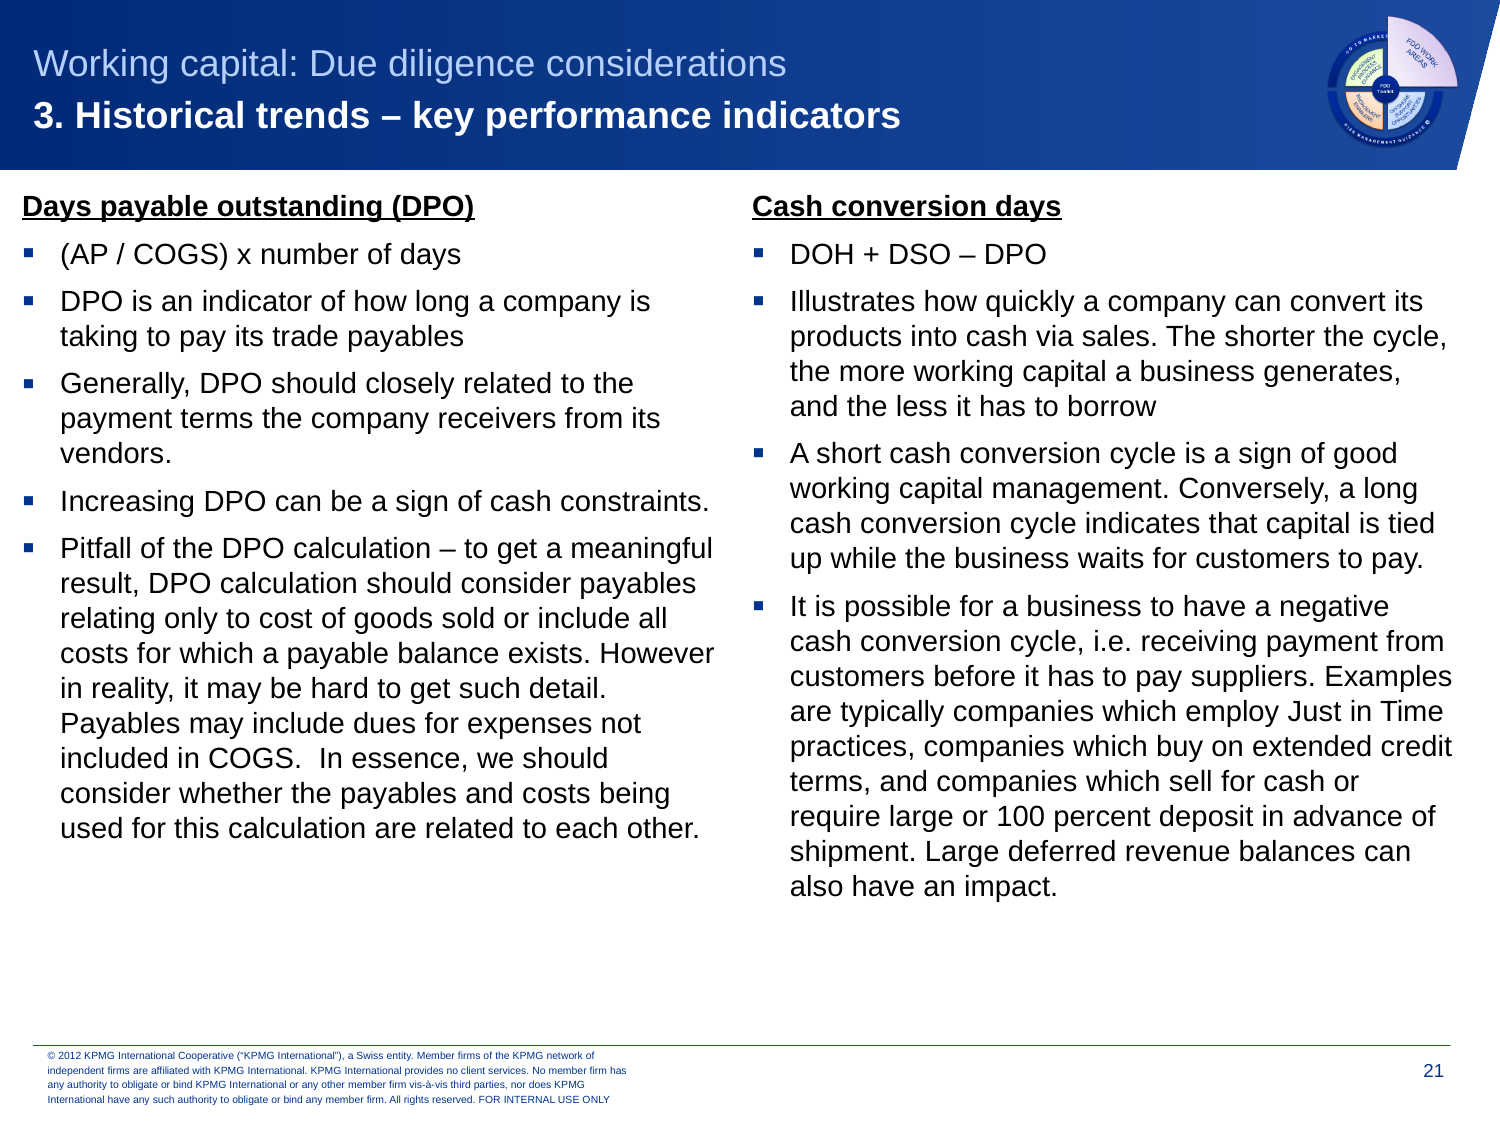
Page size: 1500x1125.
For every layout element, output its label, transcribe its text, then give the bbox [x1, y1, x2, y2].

picture [1324, 14, 1461, 151]
text_box Days payable outstanding (DPO) (AP / COGS) x number of days DPO is an indicator of how long a company is taking to pay its trade payables Generally, DPO should closely related to the payment terms the company receivers from its vendors. Increasing DPO can be a sign of cash constraints. Pitfall of the DPO calculation – to get a meaningful result, DPO calculation should consider payables relating only to cost of goods sold or include all costs for which a payable balance exists. However in reality, it may be hard to get such detail. Payables may include dues for expenses not included in COGS. In essence, we should consider whether the payables and costs being used for this calculation are related to each other. [22, 187, 728, 1000]
text_box [84, 36, 1475, 220]
title Working capital: Due diligence considerations 3. Historical trends – key performance indicators [33, 18, 1320, 150]
text_box Cash conversion days DOH + DSO – DPO Illustrates how quickly a company can convert its products into cash via sales. The shorter the cycle, the more working capital a business generates, and the less it has to borrow A short cash conversion cycle is a sign of good working capital management. Conversely, a long cash conversion cycle indicates that capital is tied up while the business waits for customers to pay. It is possible for a business to have a negative cash conversion cycle, i.e. receiving payment from customers before it has to pay suppliers. Examples are typically companies which employ Just in Time practices, companies which buy on extended credit terms, and companies which sell for cash or require large or 100 percent deposit in advance of shipment. Large deferred revenue balances can also have an impact. [752, 187, 1458, 1000]
